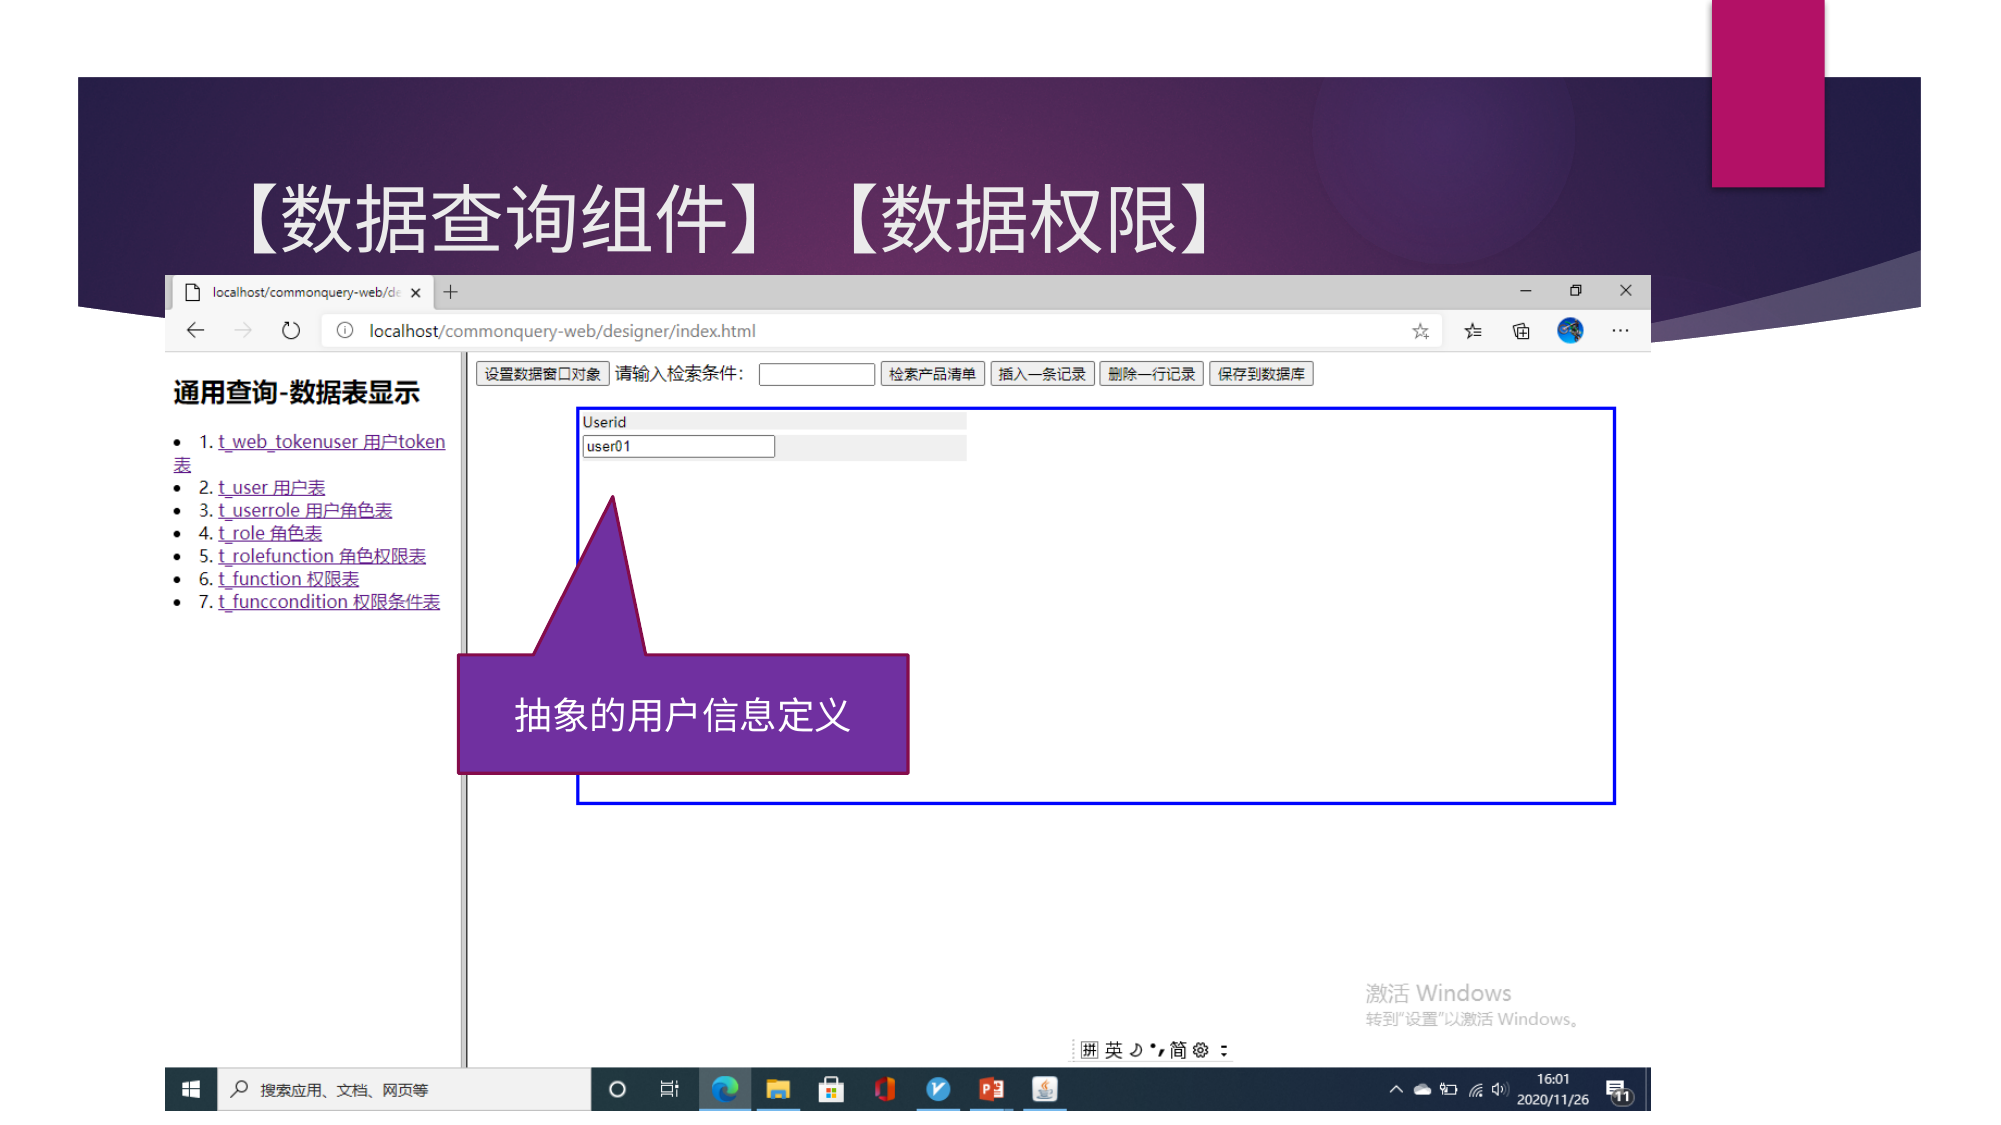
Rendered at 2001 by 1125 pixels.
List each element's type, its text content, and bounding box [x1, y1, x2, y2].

picture [165, 275, 1652, 1112]
title 【数据查询组件】【数据权限】 [189, 159, 1627, 274]
